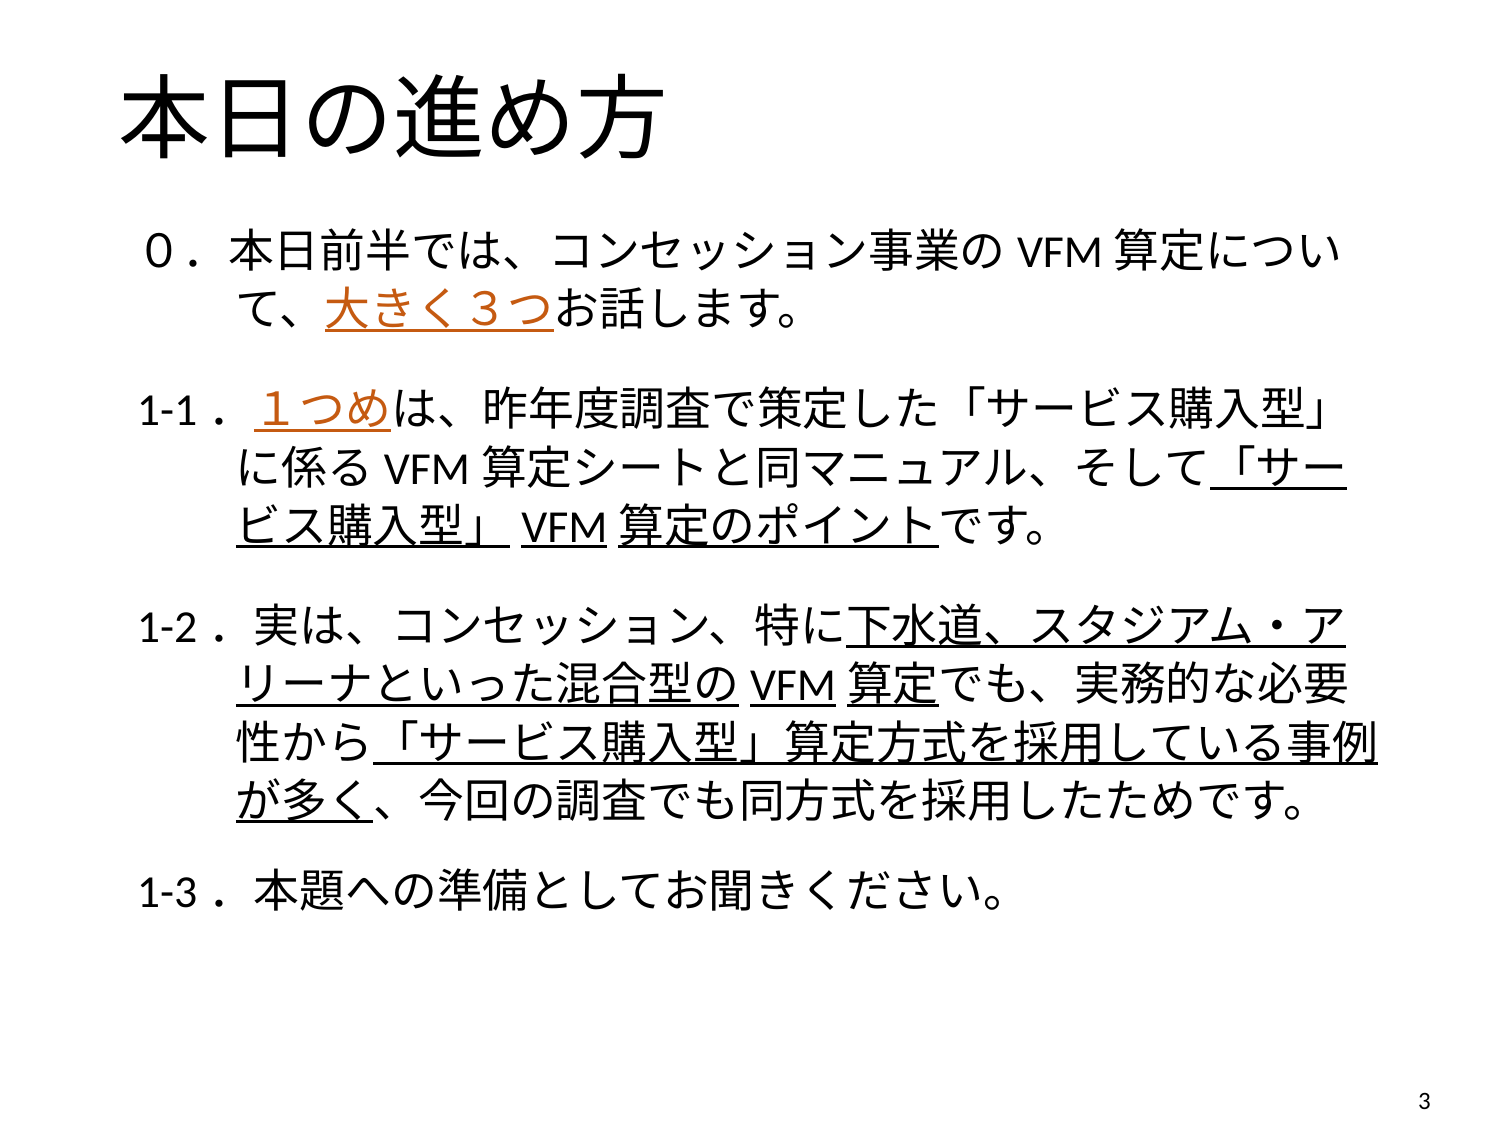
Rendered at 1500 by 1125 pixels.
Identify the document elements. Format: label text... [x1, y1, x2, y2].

list ０．本日前半では、コンセッション事業のVFM算定について、大きく３つお話します。 1-1．１つめは、昨年度調査で策定した「サービス購入型」に係るVFM算定シートと同マニュアル、そして「サービス購入型」VFM算定のポイントです。 1-2．実は、コンセッション、特に下水道、スタジアム・アリーナといった混合型のVFM算定でも、実務的な必要性から「サービス購入型」算定方式を採用している事例が多く、今回の調査でも同方式を採用したためです。 1-3．本題への準備としてお聞きください。 [103, 210, 1397, 992]
text_box 2 [1108, 1069, 1446, 1125]
title 本日の進め方 [103, 59, 1397, 184]
